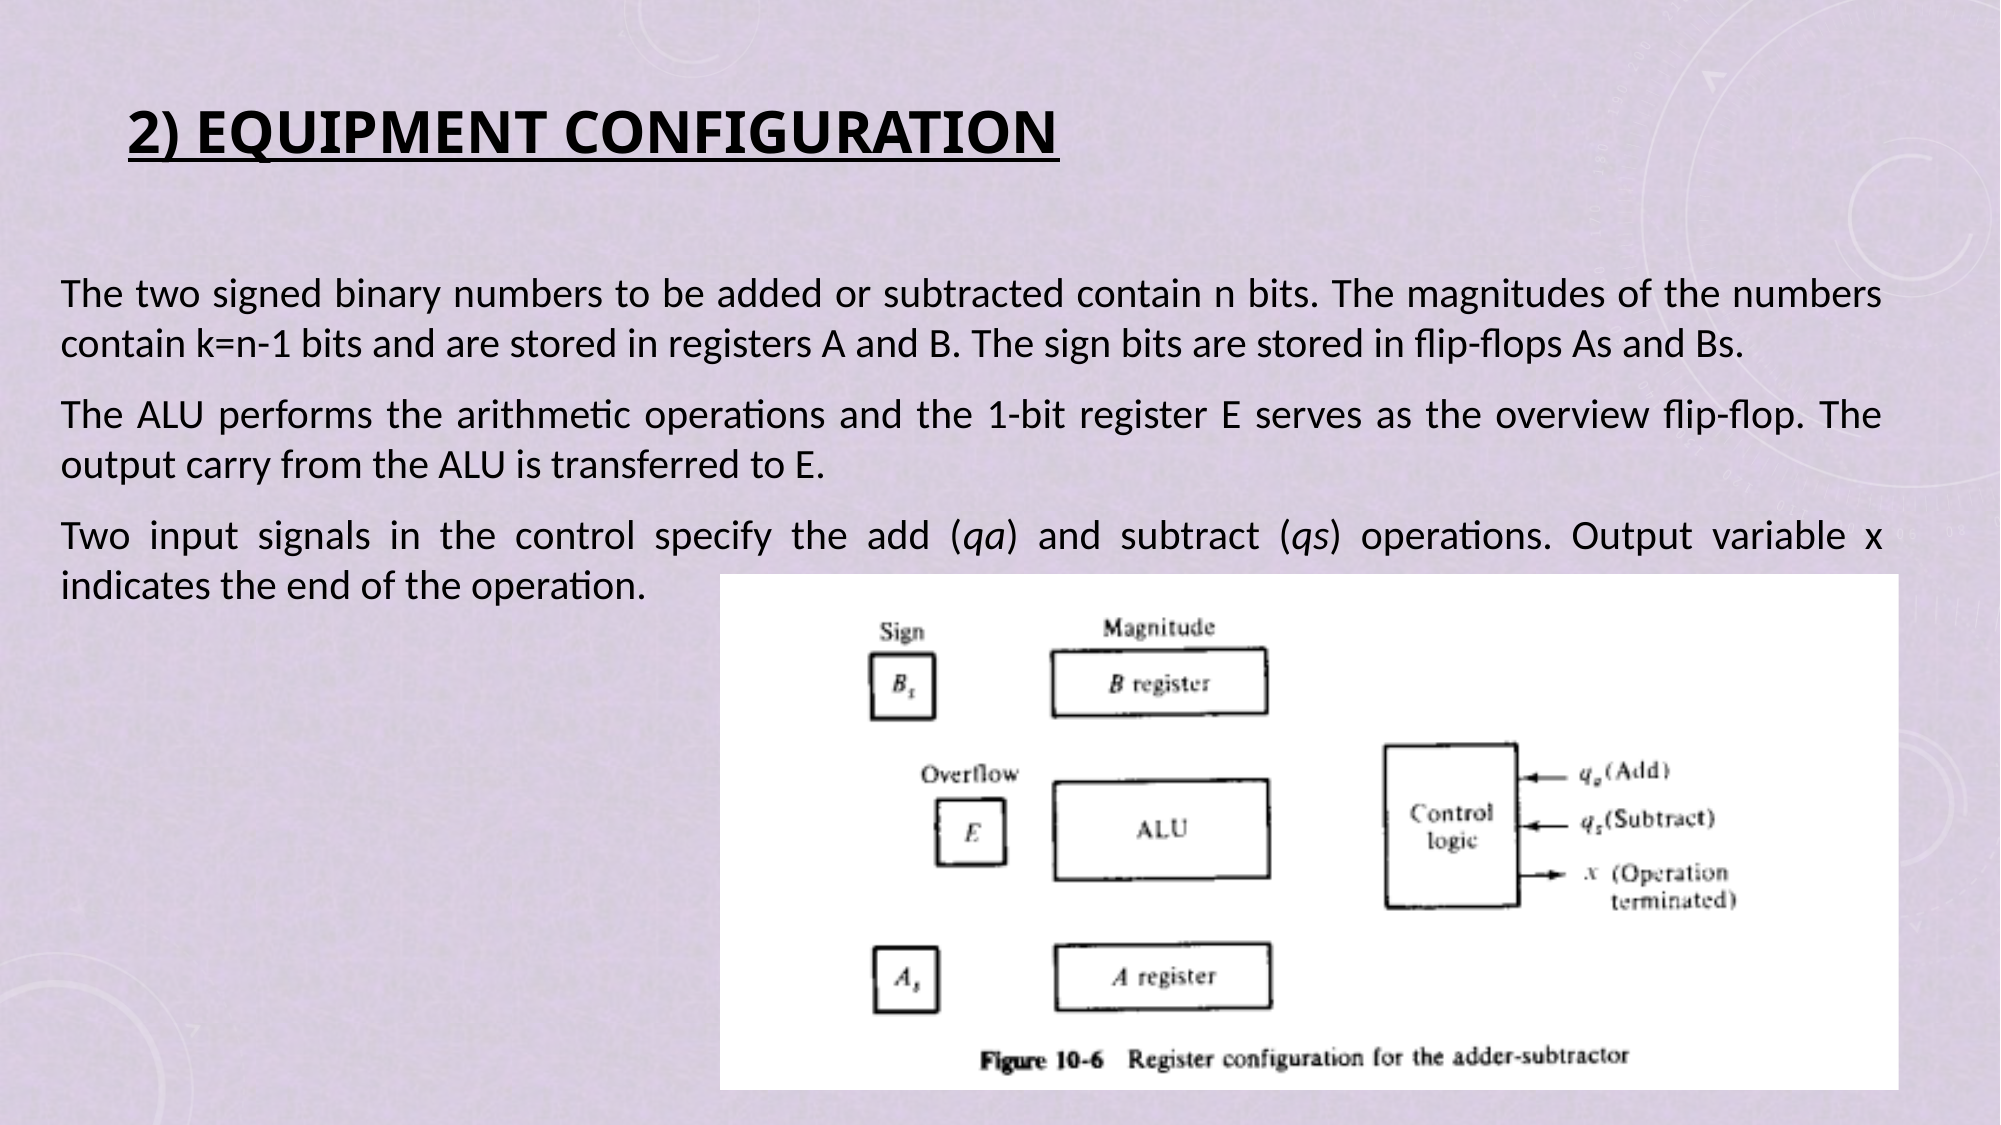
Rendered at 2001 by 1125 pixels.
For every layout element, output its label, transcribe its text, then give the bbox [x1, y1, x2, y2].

title 2) Equipment configuration [112, 57, 1144, 191]
list The two signed binary numbers to be added or subtracted contain n bits. The magnitudes of the numbers contain k=n-1 bits and are stored in registers A and B. The sign bits are stored in flip-flops As and Bs. The ALU performs the arithmetic operations and the 1-bit register E serves as the overview flip-flop. The output carry from the ALU is transferred to E. Two input signals in the control specify the add (qa) and subtract (qs) operations. Output variable x indicates the end of the operation. [45, 191, 1899, 682]
picture [0, 0, 2000, 1125]
